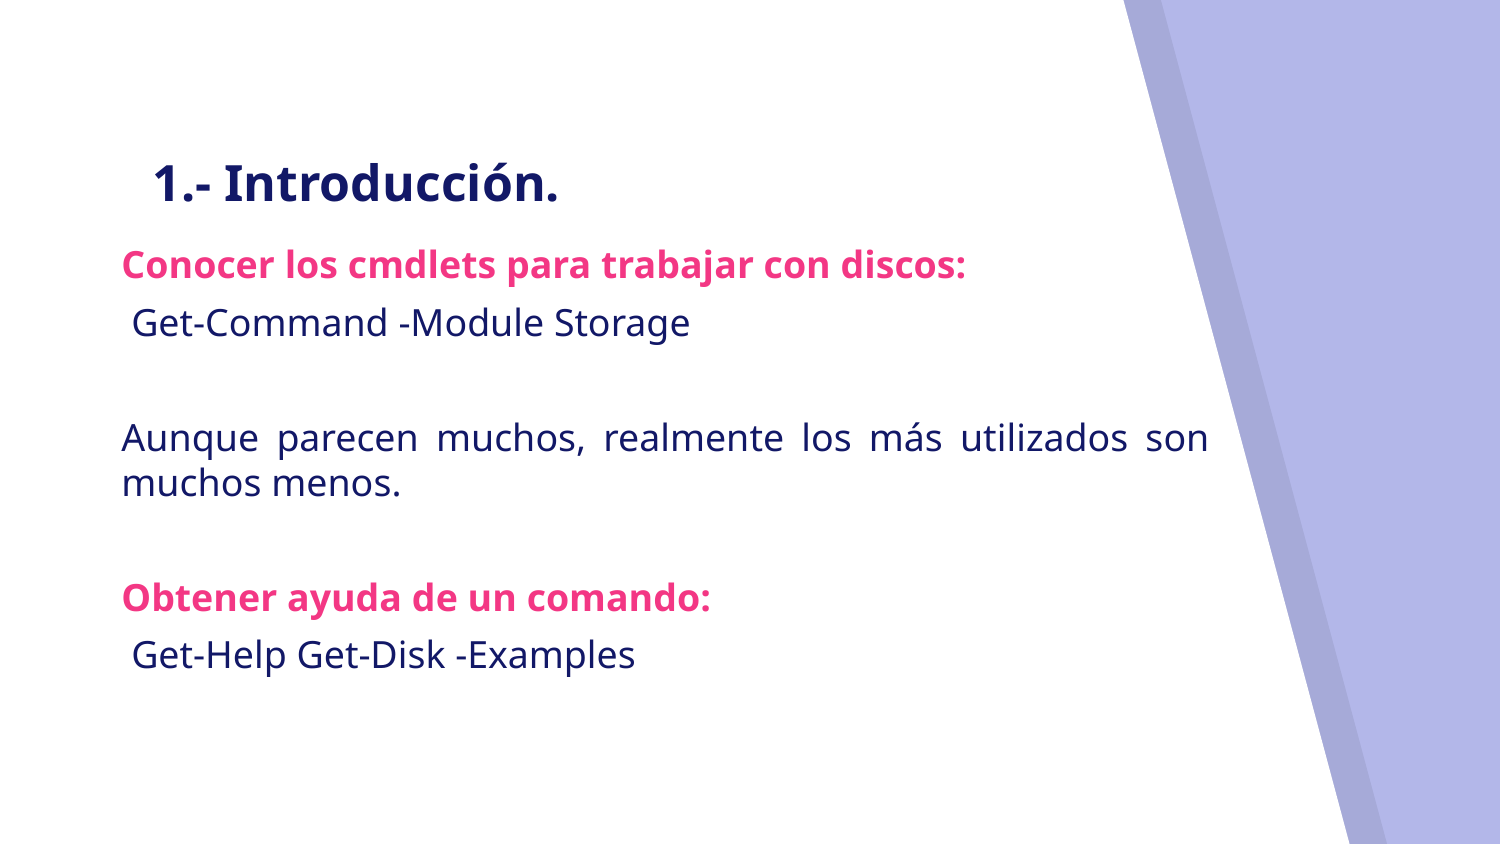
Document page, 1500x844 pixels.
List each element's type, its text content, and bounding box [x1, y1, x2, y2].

title 1.- Introducción. [137, 146, 1011, 226]
list Conocer los cmdlets para trabajar con discos: Get-Command -Module Storage Aunque parecen muchos, realmente los más utilizados son muchos menos. Obtener ayuda de un comando: Get-Help Get-Disk -Examples [89, 226, 1226, 785]
